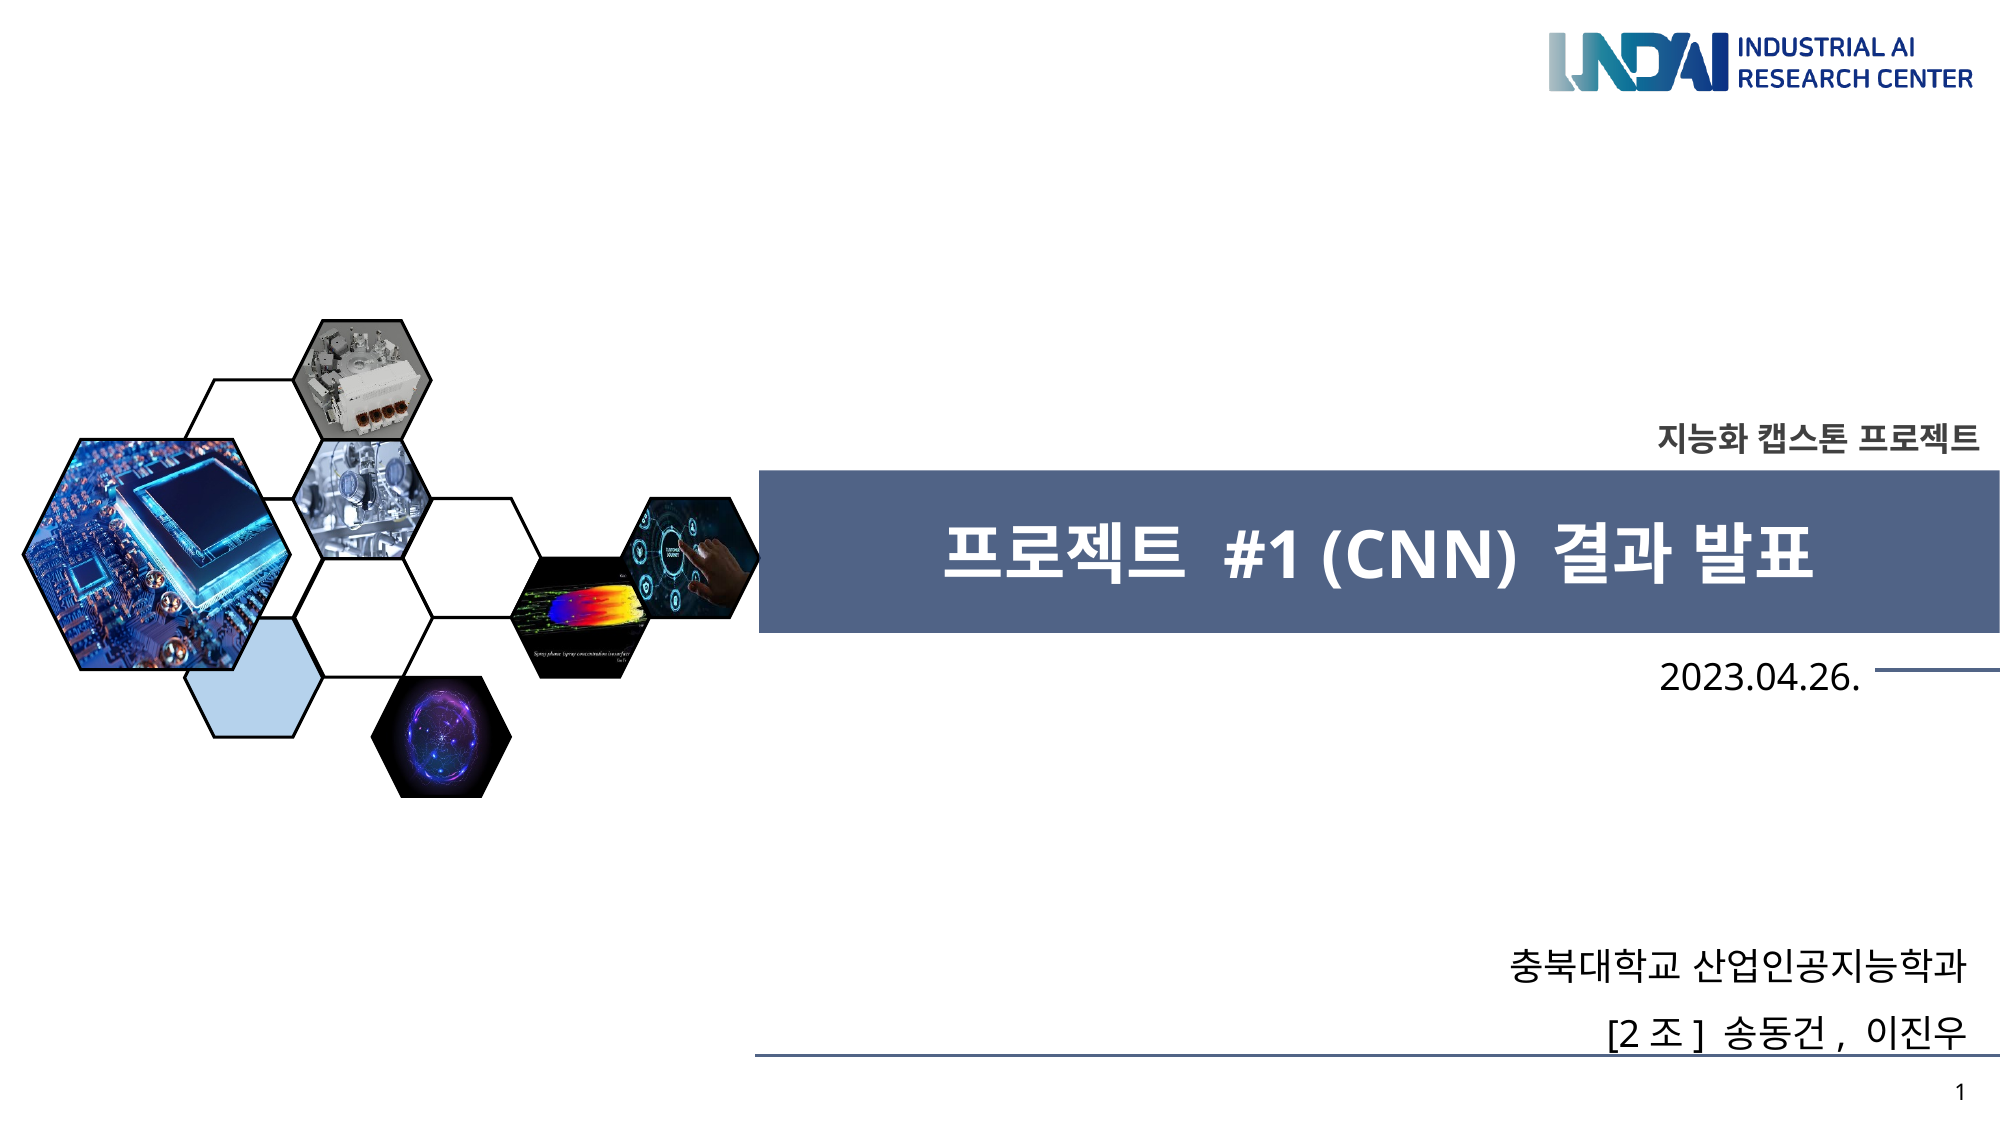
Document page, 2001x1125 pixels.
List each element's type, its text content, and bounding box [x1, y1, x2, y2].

text_box [621, 498, 759, 618]
text_box 2023.04.26. [1629, 633, 1892, 706]
text_box 충북대학교 산업인공지능학과 [2조] 송동건, 이진우 [1434, 912, 1984, 1054]
text_box 프로젝트 #1 (CNN) 결과 발표 [759, 470, 2000, 633]
picture [1537, 17, 1984, 101]
text_box [184, 379, 322, 499]
text_box [292, 320, 432, 440]
text_box [184, 618, 323, 738]
text_box 지능화 캡스톤 프로젝트 [845, 410, 1996, 466]
text_box [511, 558, 650, 678]
text_box [23, 439, 291, 670]
text_box [372, 677, 511, 797]
text_box [259, 499, 323, 618]
text_box 1 [1939, 1070, 1983, 1113]
text_box [292, 440, 431, 559]
text_box [294, 559, 433, 678]
text_box [402, 498, 541, 618]
